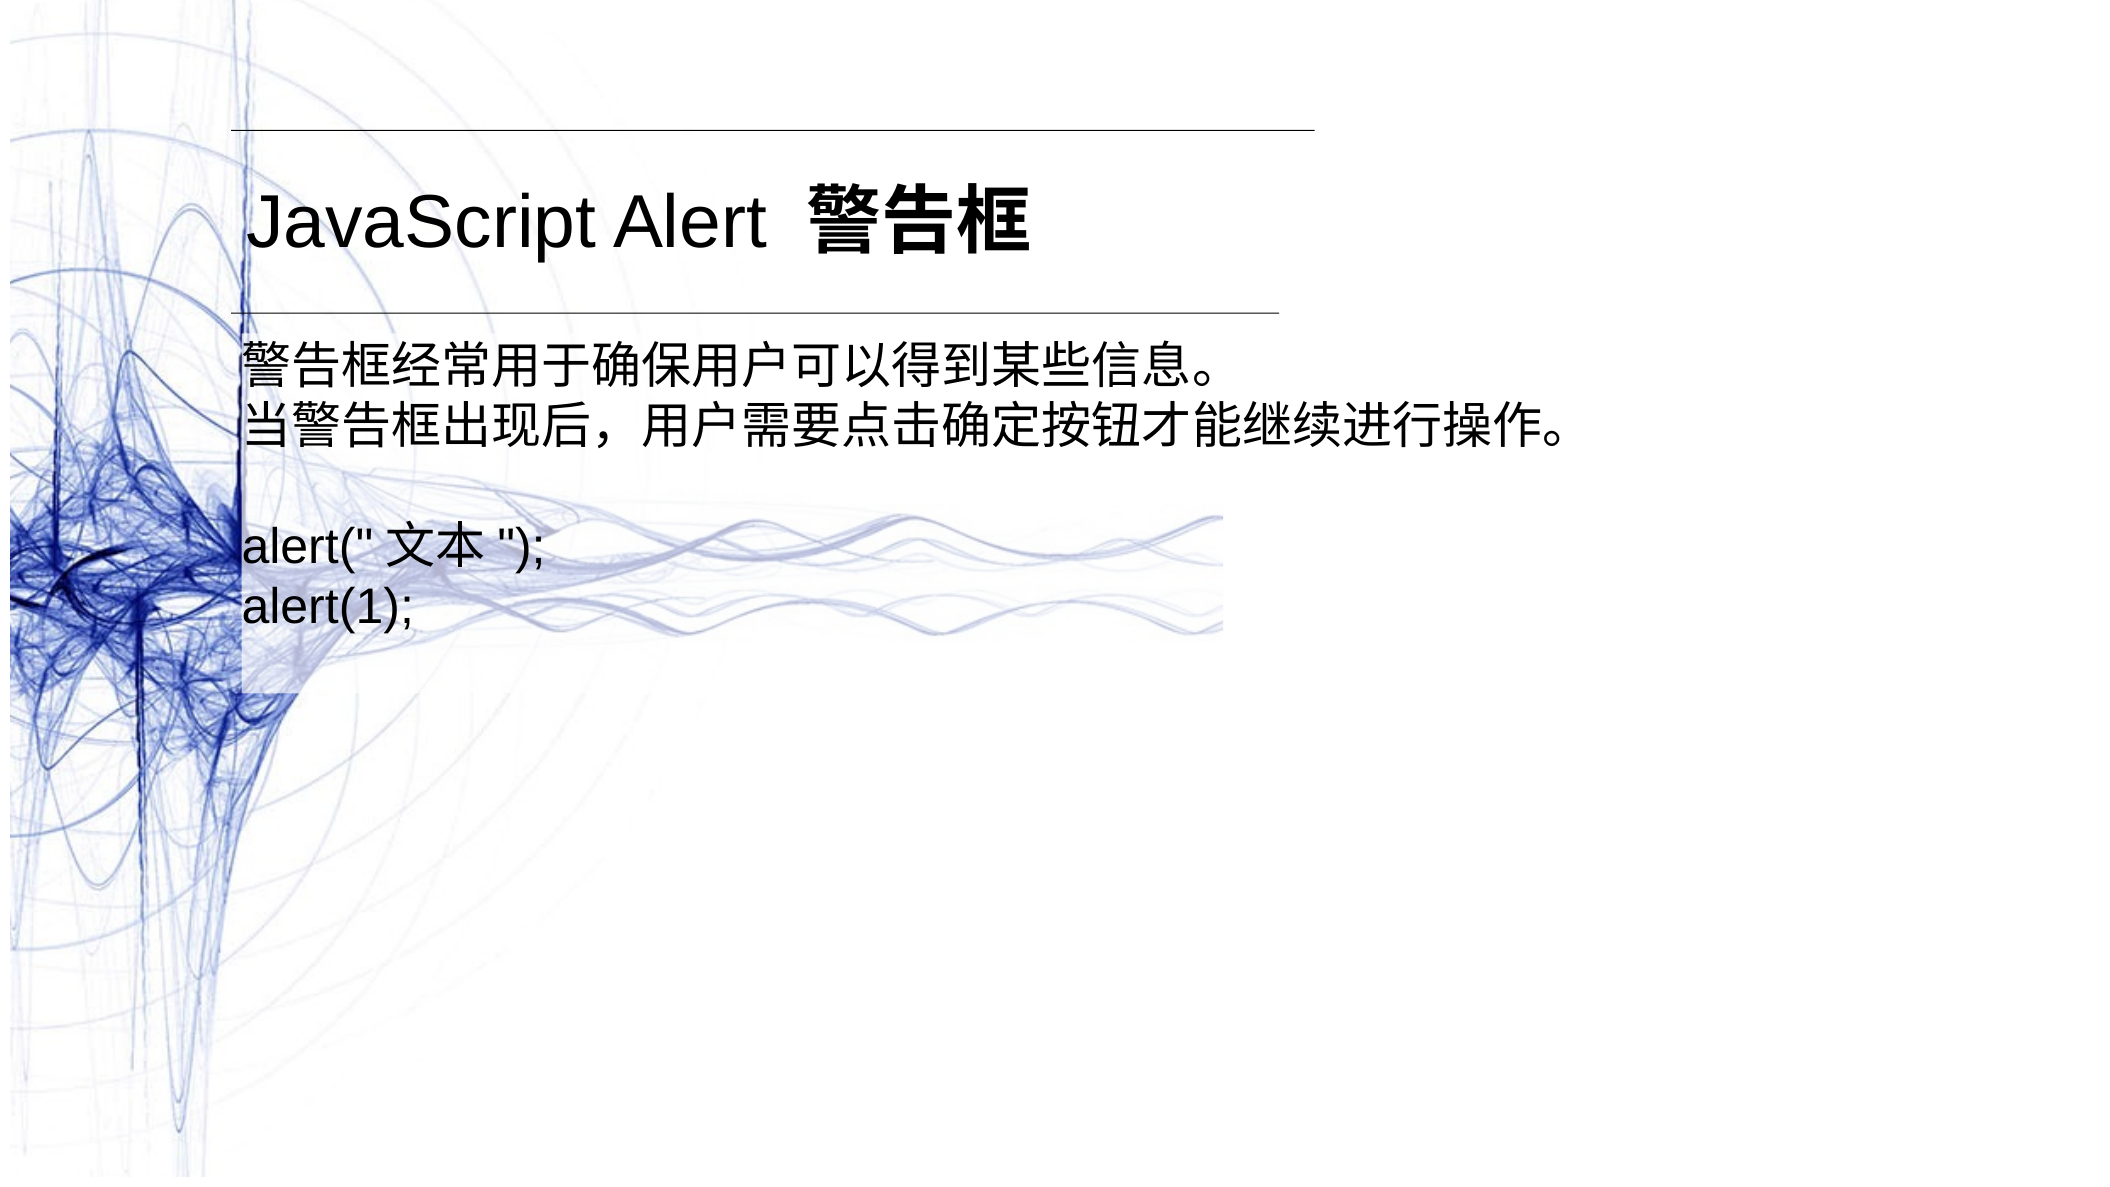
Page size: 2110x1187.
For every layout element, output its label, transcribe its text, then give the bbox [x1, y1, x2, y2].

text_box JavaScript Alert 警告框 [246, 172, 1350, 333]
text_box 警告框经常用于确保用户可以得到某些信息。 当警告框出现后，用户需要点击确定按钮才能继续进行操作。 alert("文本"); alert(1); [241, 333, 2000, 694]
text_box [10, 0, 1224, 1177]
